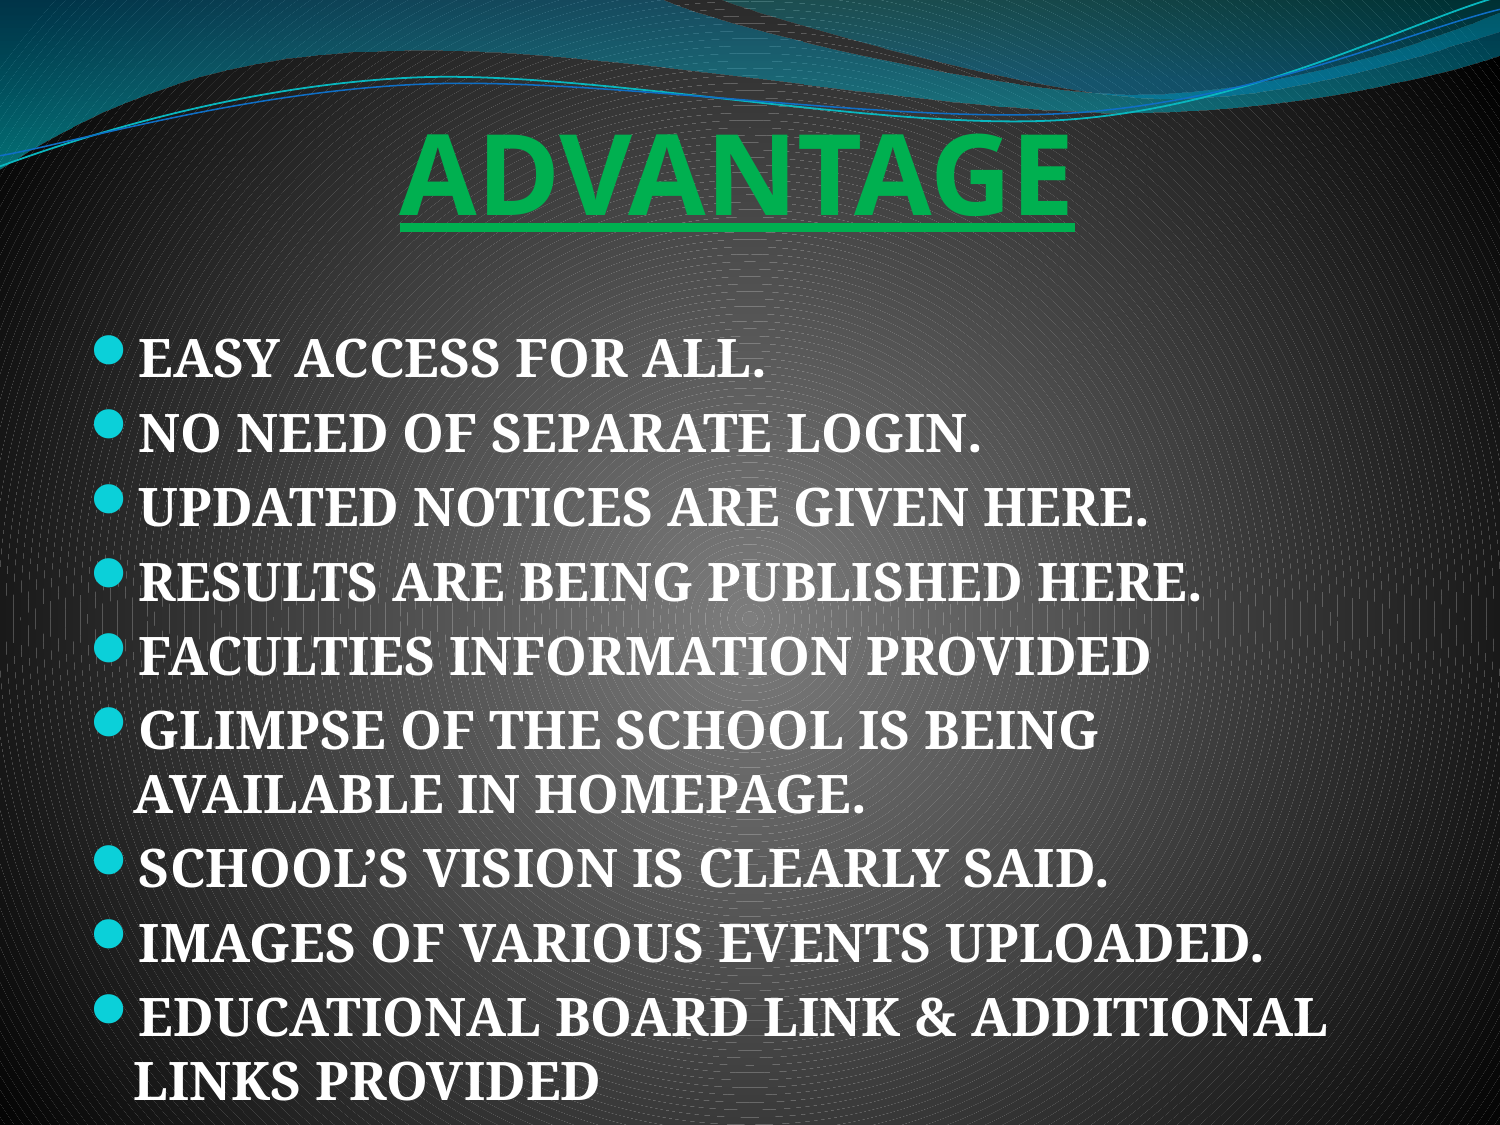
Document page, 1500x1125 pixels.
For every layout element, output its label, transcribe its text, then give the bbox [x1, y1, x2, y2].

list EASY ACCESS FOR ALL. NO NEED OF SEPARATE LOGIN. UPDATED NOTICES ARE GIVEN HERE. RESULTS ARE BEING PUBLISHED HERE. FACULTIES INFORMATION PROVIDED GLIMPSE OF THE SCHOOL IS BEING AVAILABLE IN HOMEPAGE. SCHOOL’S VISION IS CLEARLY SAID. IMAGES OF VARIOUS EVENTS UPLOADED. EDUCATIONAL BOARD LINK & ADDITIONAL LINKS PROVIDED [75, 317, 1425, 1125]
title ADVANTAGE [62, 50, 1413, 238]
